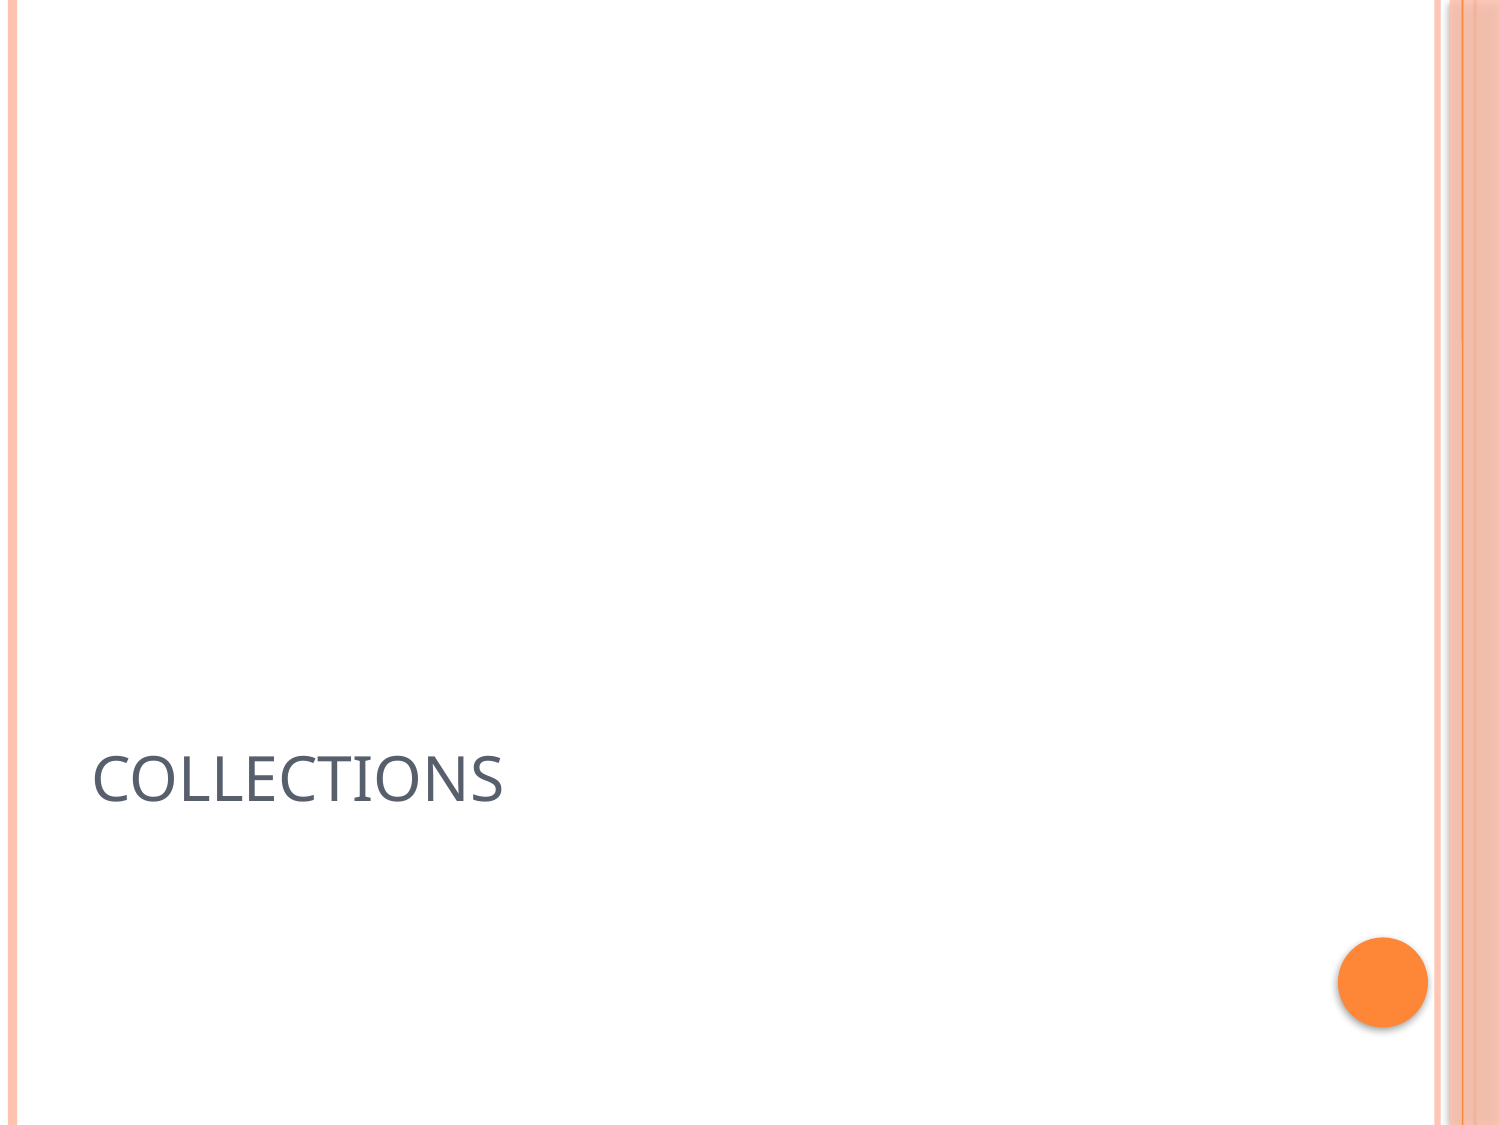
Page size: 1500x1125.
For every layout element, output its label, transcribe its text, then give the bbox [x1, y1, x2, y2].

title Collections [76, 633, 1302, 821]
